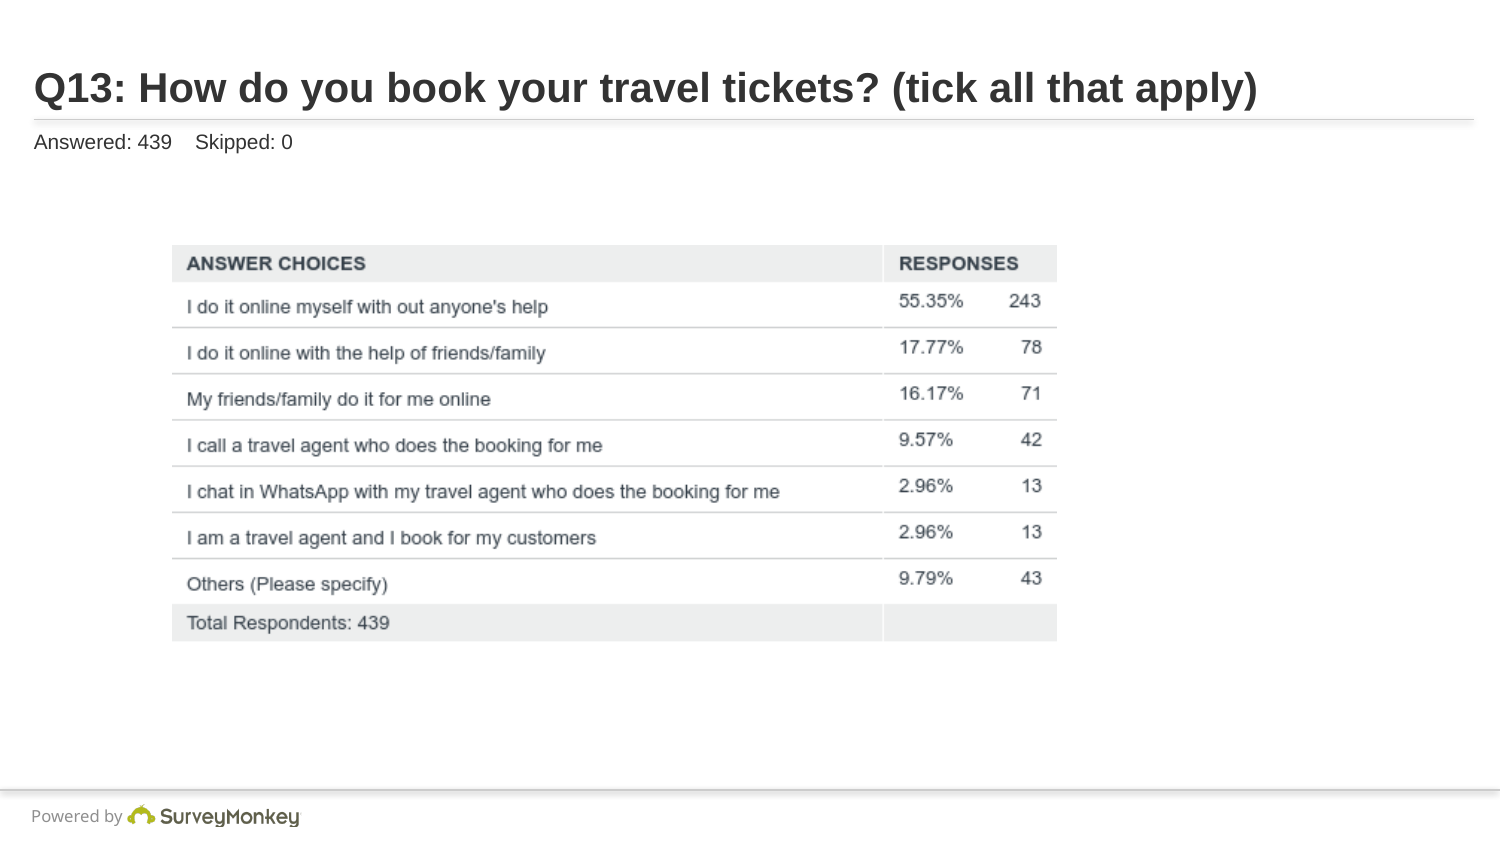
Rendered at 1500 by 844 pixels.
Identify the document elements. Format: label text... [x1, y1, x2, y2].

list Answered: 439 Skipped: 0 [18, 120, 894, 162]
picture [171, 245, 1057, 644]
title Q13: How do you book your travel tickets? (tick all that apply) [18, 54, 1369, 119]
